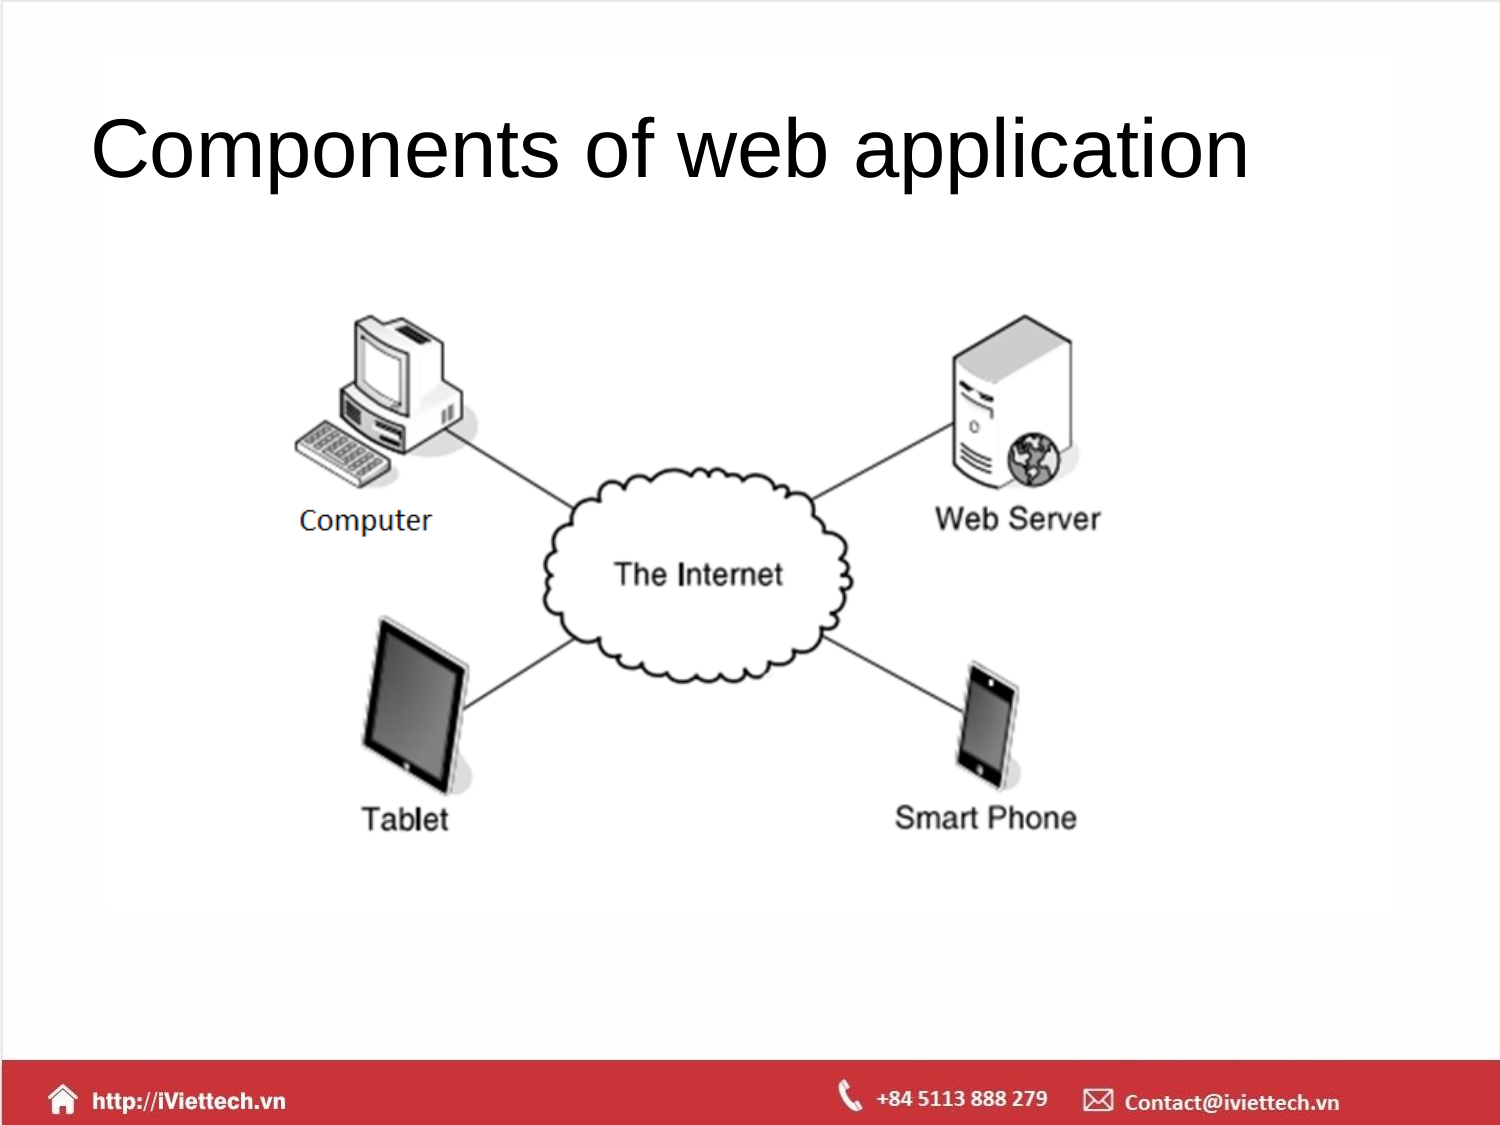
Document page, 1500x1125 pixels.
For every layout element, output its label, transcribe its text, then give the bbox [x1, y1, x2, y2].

title Components of web application [75, 50, 1425, 238]
picture [0, 0, 1500, 1125]
